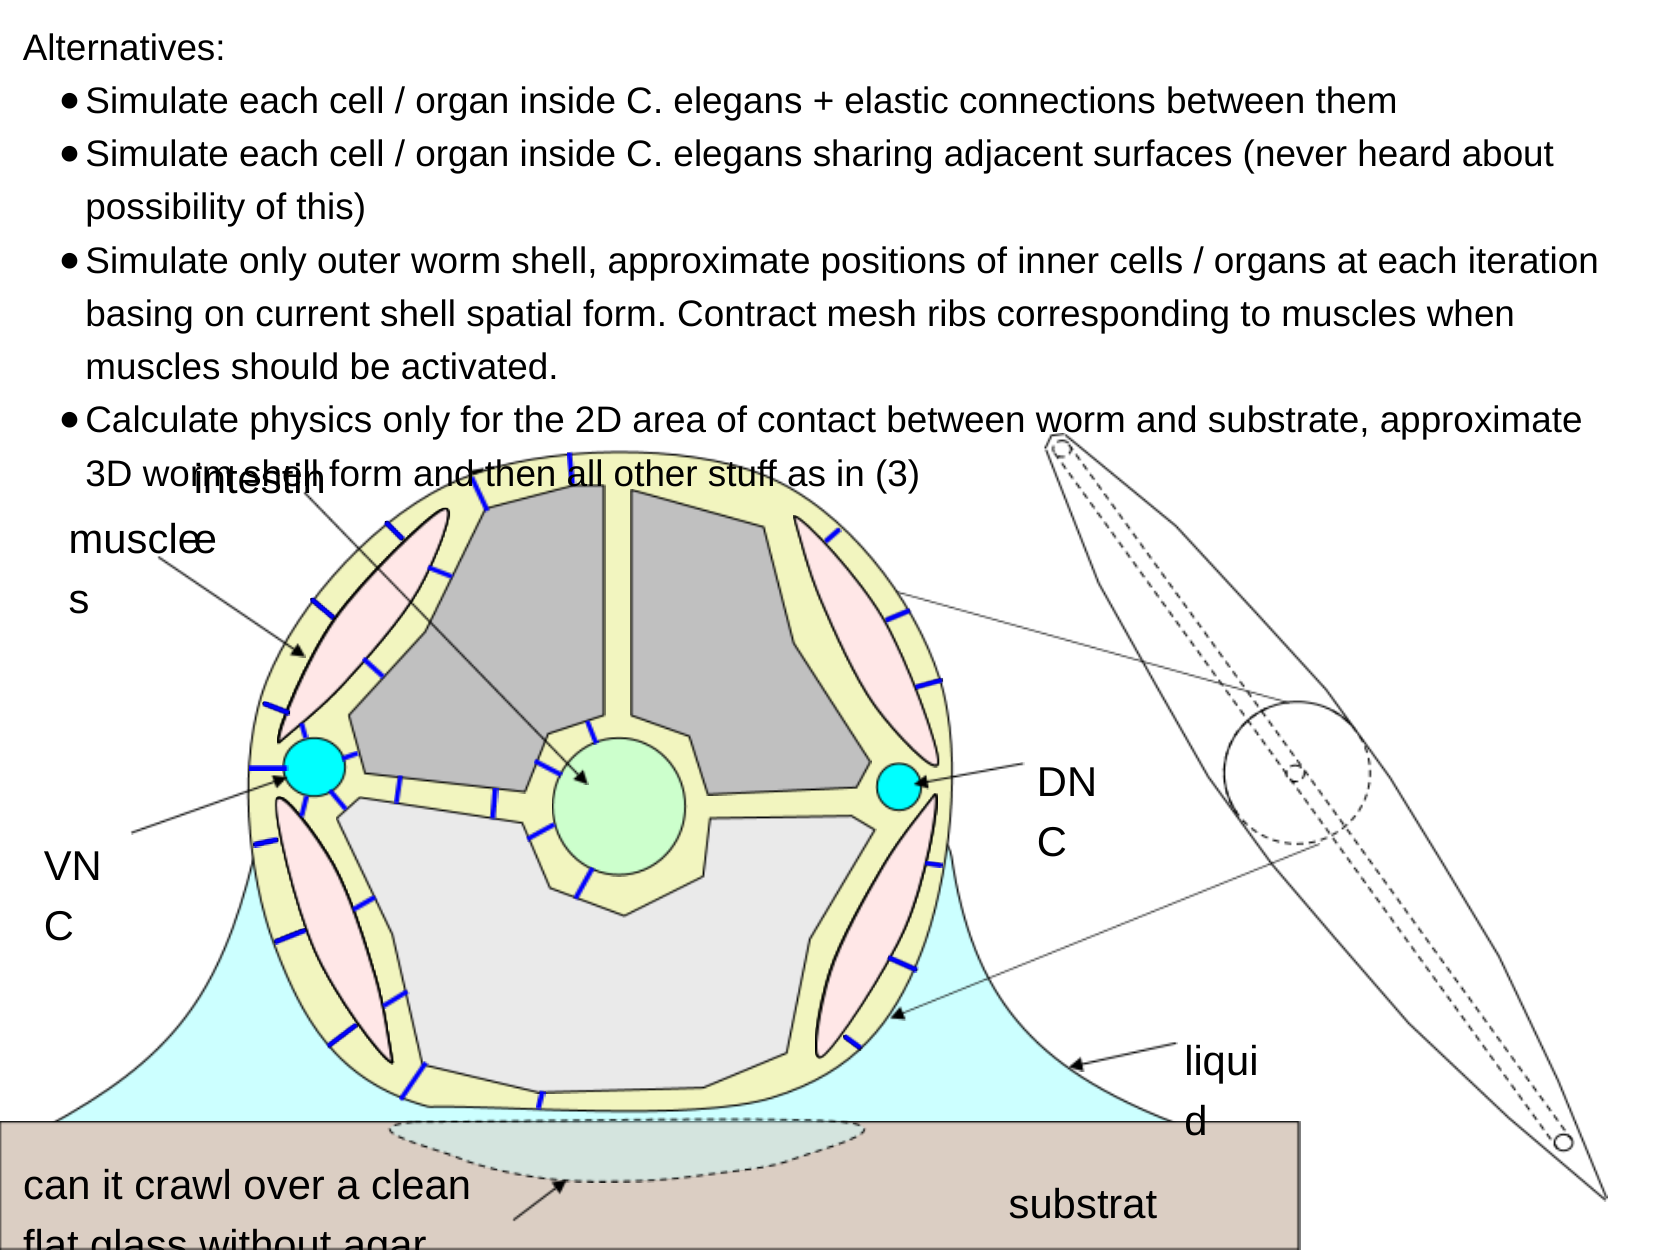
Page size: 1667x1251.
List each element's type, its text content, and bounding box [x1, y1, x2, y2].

picture [0, 433, 1608, 1250]
text_box intestine [187, 467, 230, 499]
text_box muscles [62, 495, 228, 559]
text_box Alternatives: Simulate each cell / organ inside C. elegans + elastic connections between them Simulate each cell / organ inside C. elegans sharing adjacent surfaces (never heard about possibility of this) Simulate only outer worm shell, approximate positions of inner cells / organs at each iteration basing on current shell spatial form. Contract mesh ribs corresponding to muscles when muscles should be activated. Calculate physics only for the 2D area of contact between worm and substrate, approximate 3D worm shell form and then all other stuff as in (3) [16, 8, 1629, 467]
